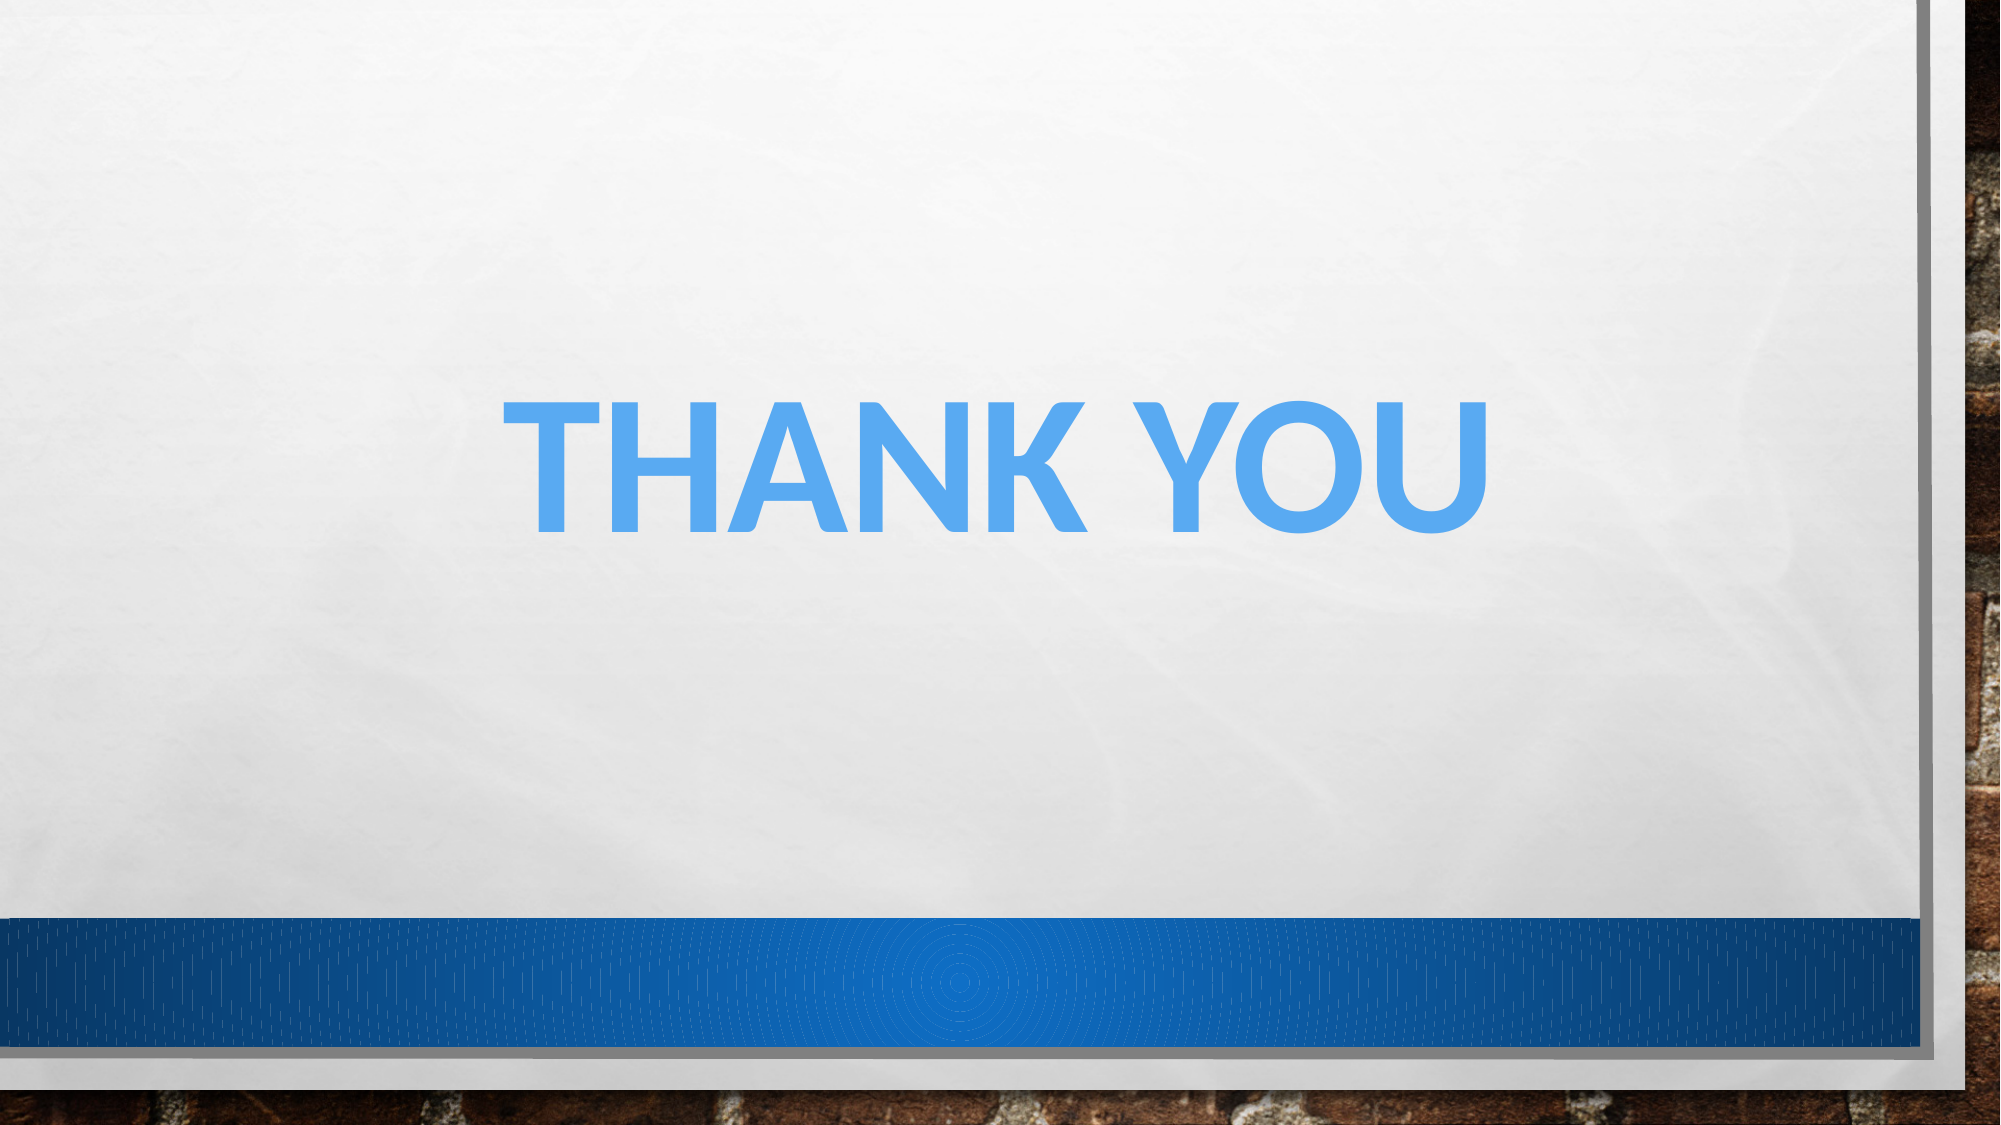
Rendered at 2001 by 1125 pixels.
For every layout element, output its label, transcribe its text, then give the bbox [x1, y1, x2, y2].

picture [0, 0, 2000, 1125]
title THANK YOU [147, 373, 1853, 563]
